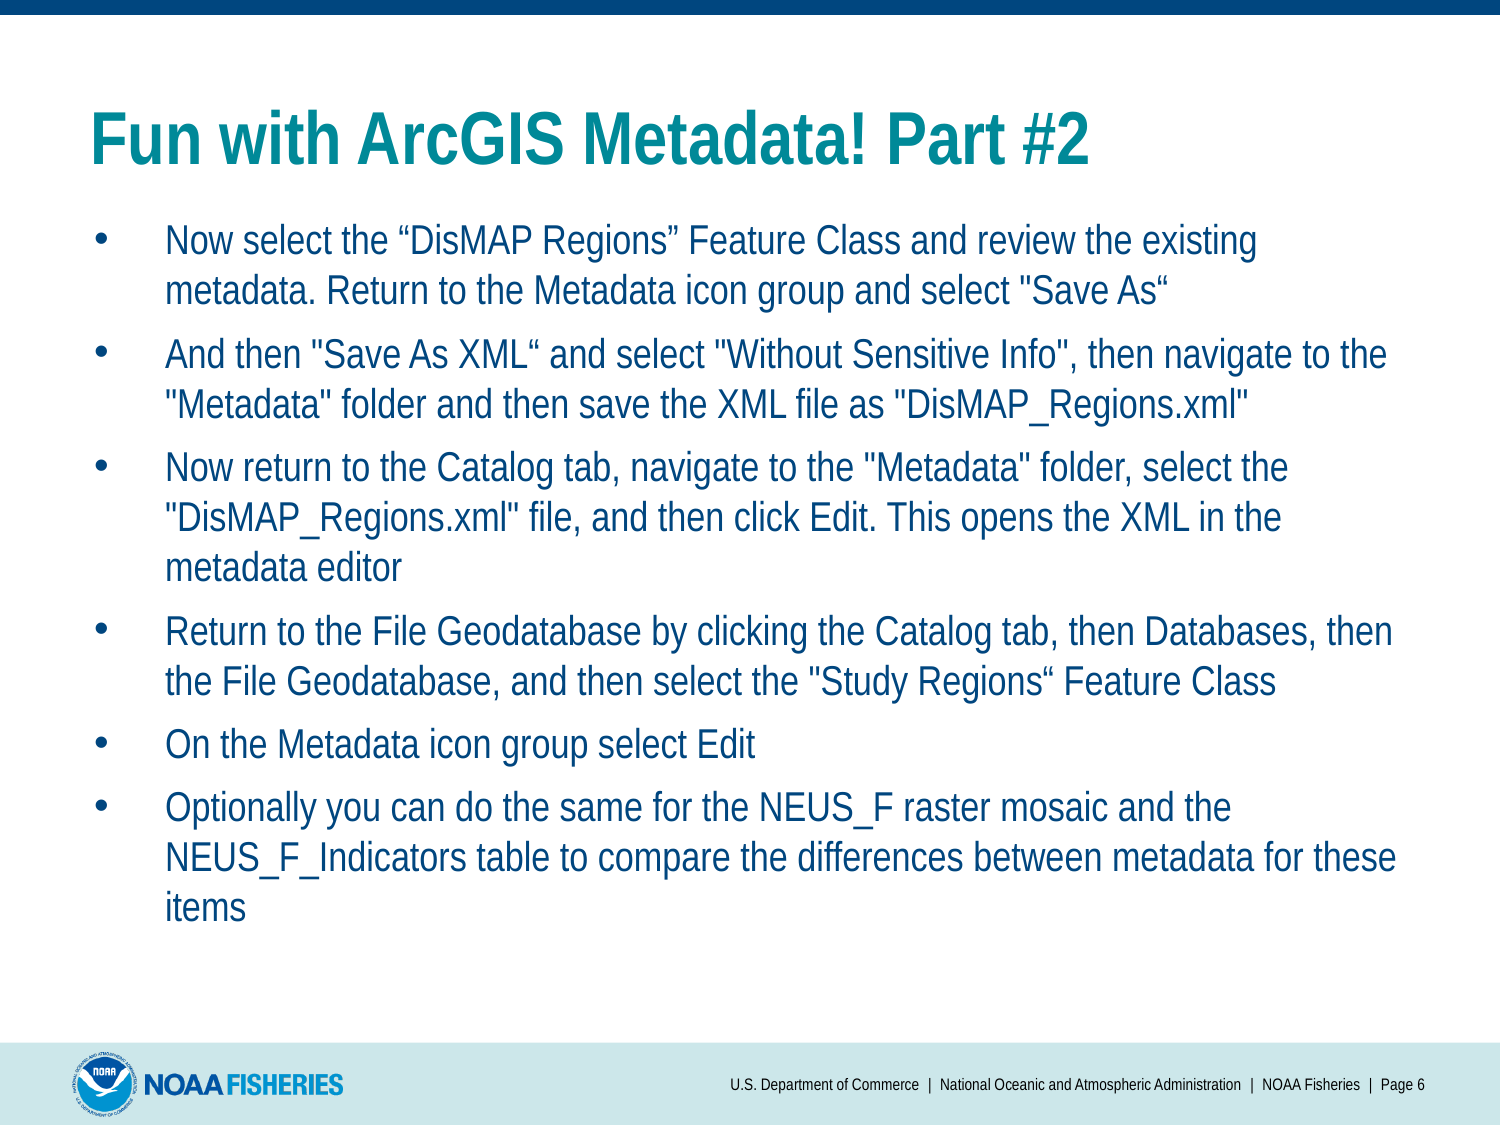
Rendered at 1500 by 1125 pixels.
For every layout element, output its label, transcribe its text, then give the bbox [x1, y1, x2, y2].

picture [72, 1052, 343, 1117]
list Now select the “DisMAP Regions” Feature Class and review the existing metadata. Return to the Metadata icon group and select "Save As“ And then "Save As XML“ and select "Without Sensitive Info", then navigate to the "Metadata" folder and then save the XML file as "DisMAP_Regions.xml" Now return to the Catalog tab, navigate to the "Metadata" folder, select the "DisMAP_Regions.xml" file, and then click Edit. This opens the XML in the metadata editor Return to the File Geodatabase by clicking the Catalog tab, then Databases, then the File Geodatabase, and then select the "Study Regions“ Feature Class On the Metadata icon group select Edit Optionally you can do the same for the NEUS_F raster mosaic and the NEUS_F_Indicators table to compare the differences between metadata for these items [75, 198, 1425, 941]
picture [335, 1078, 343, 1085]
slide_number U.S. Department of Commerce | National Oceanic and Atmospheric Administration | NOAA Fisheries | Page 6 [375, 1042, 1425, 1125]
title Fun with ArcGIS Metadata! Part #2 [75, 75, 1425, 186]
